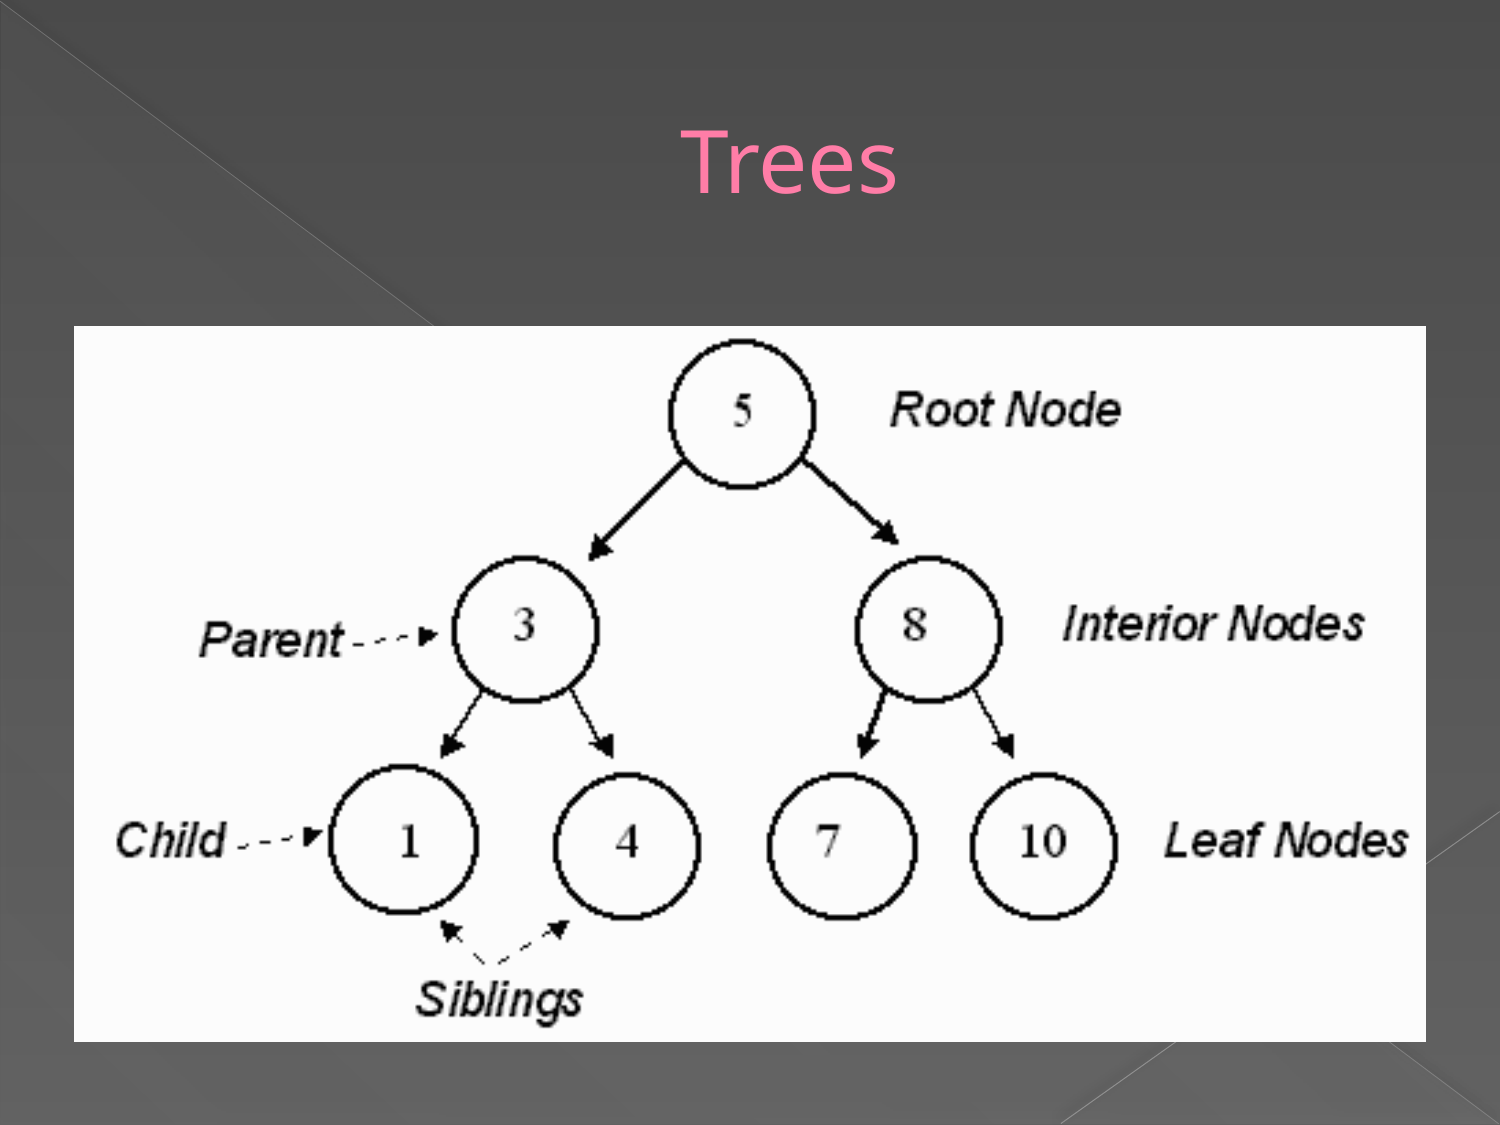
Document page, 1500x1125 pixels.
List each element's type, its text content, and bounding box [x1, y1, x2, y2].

title Trees [75, 43, 1425, 274]
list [74, 326, 1426, 1042]
